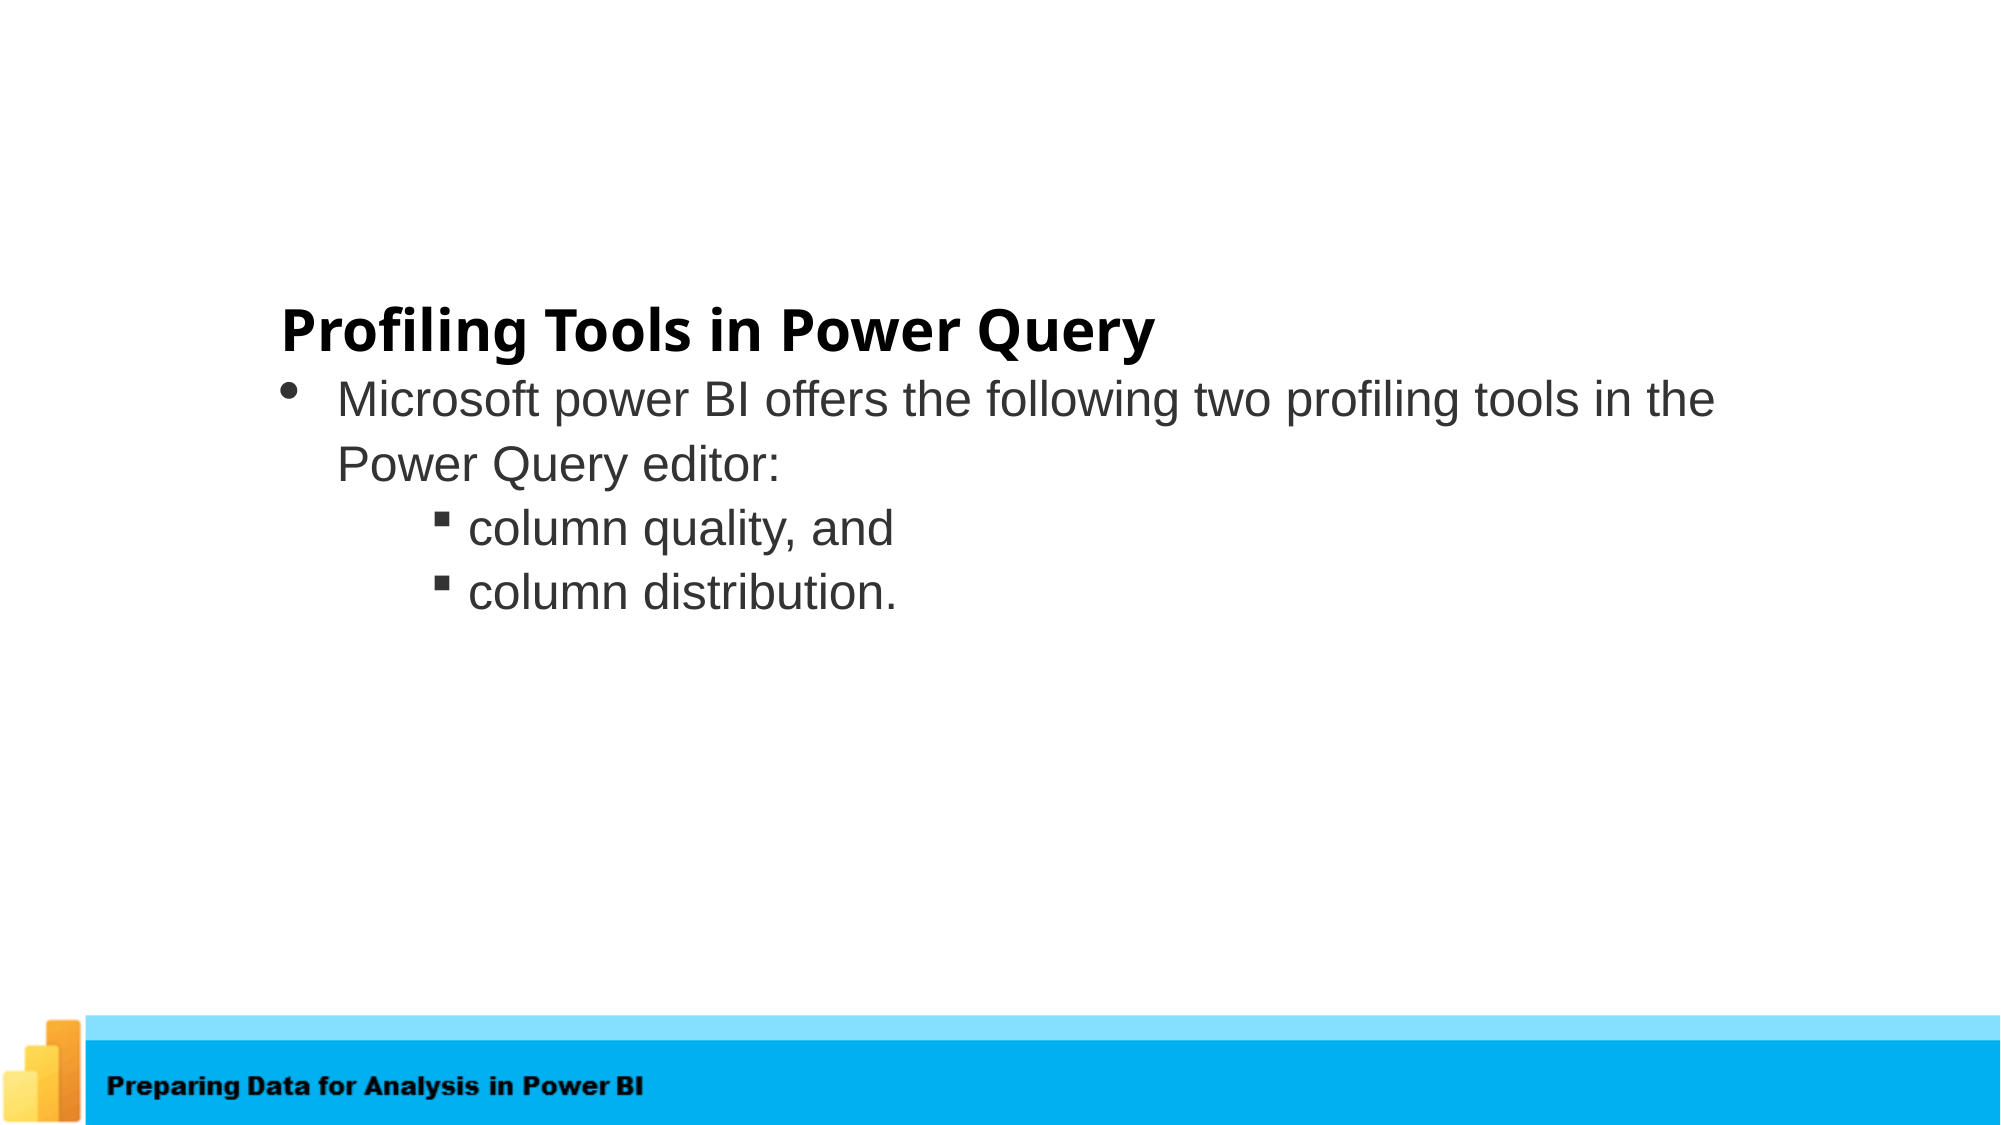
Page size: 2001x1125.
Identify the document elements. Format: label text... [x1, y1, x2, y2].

picture [117, 1078, 122, 1086]
picture [251, 1078, 258, 1094]
picture [431, 1089, 436, 1097]
picture [0, 0, 2001, 1125]
picture [286, 1079, 291, 1094]
picture [321, 1078, 325, 1093]
picture [110, 1078, 114, 1093]
picture [533, 1078, 538, 1086]
text_box Profiling Tools in Power Query Microsoft power BI offers the following two profiling tools in the Power Query editor: column quality, and column distribution. [265, 280, 1828, 627]
picture [370, 1078, 376, 1086]
picture [619, 1078, 628, 1094]
